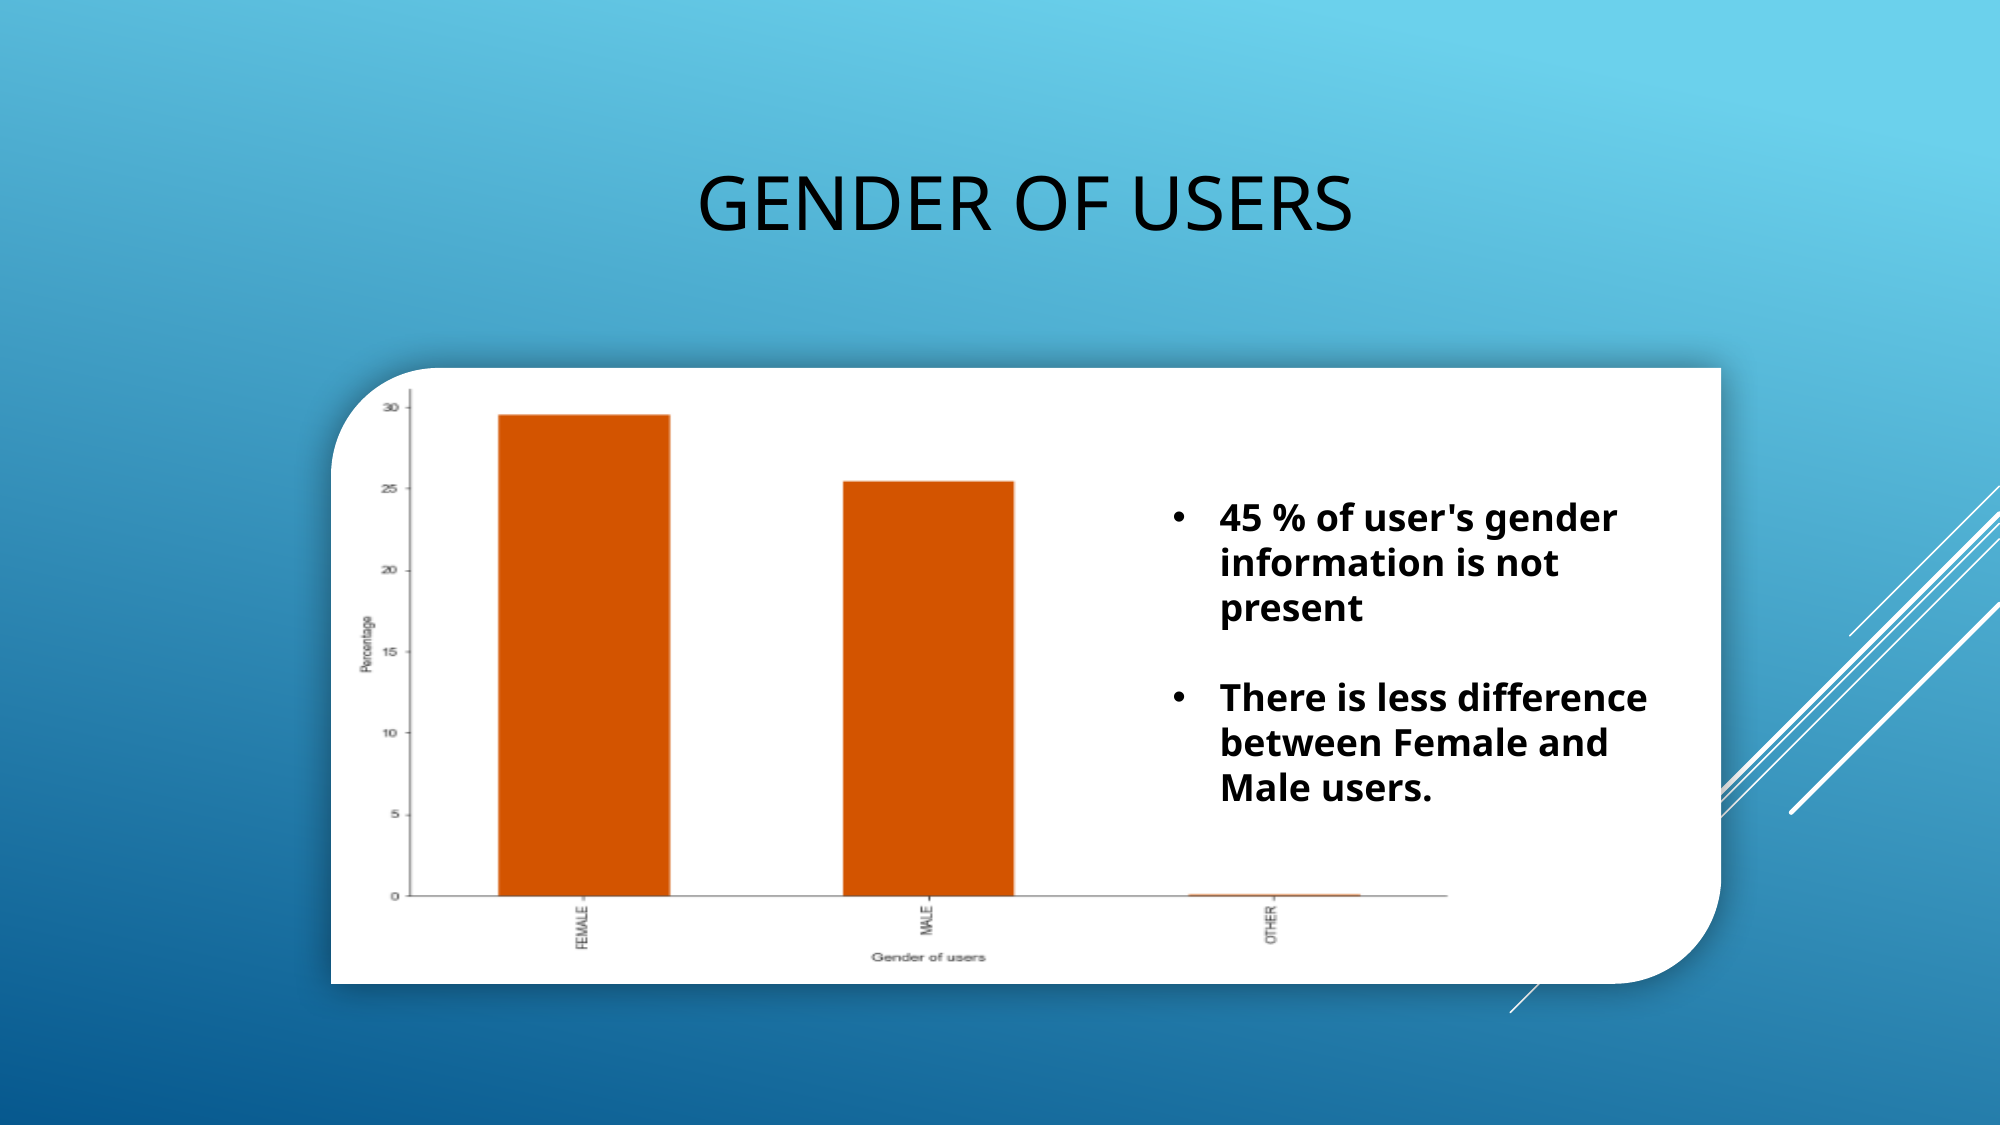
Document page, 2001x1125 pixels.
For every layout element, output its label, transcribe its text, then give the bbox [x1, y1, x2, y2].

title Gender of users [338, 104, 1714, 254]
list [338, 374, 1715, 977]
